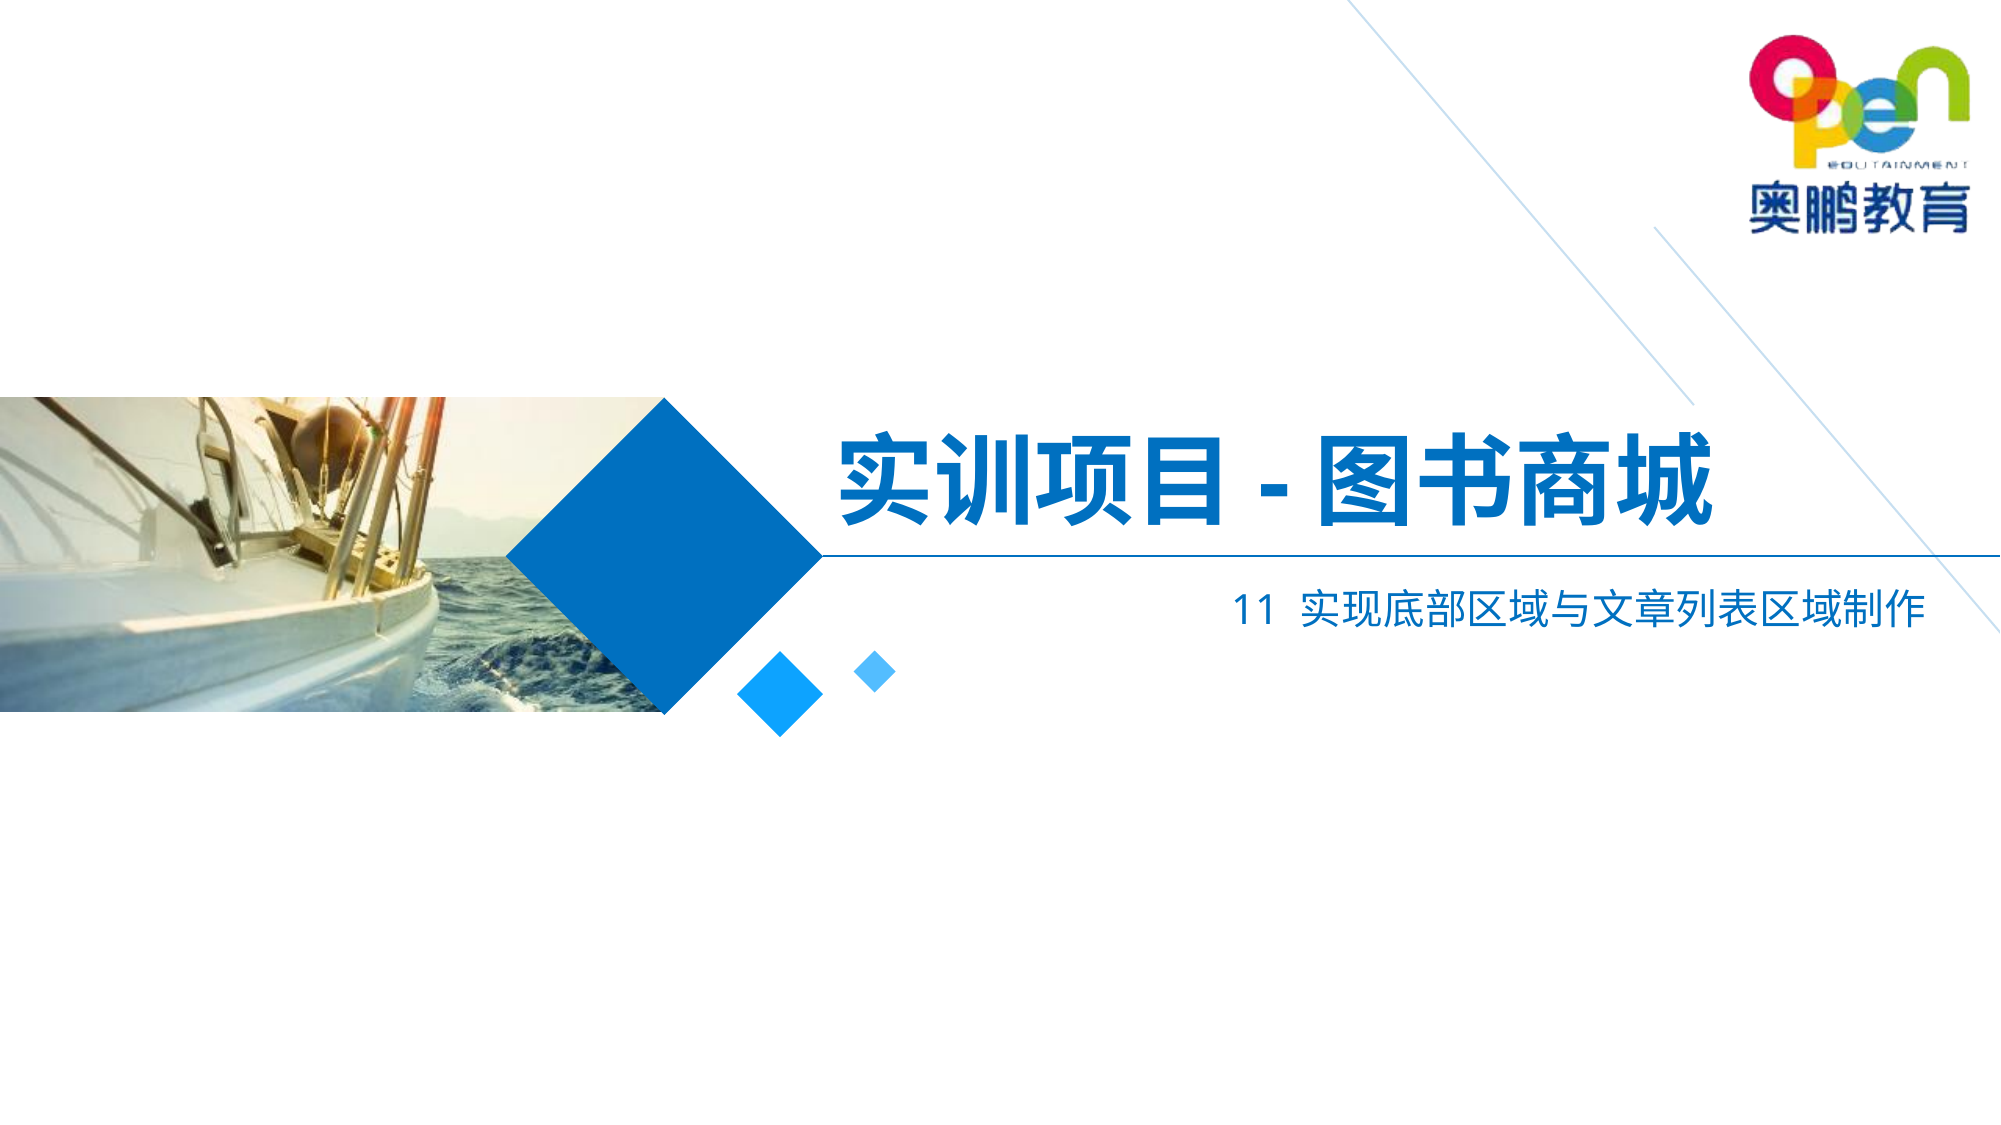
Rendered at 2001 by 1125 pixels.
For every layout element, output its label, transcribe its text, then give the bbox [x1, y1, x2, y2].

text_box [551, 444, 890, 725]
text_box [1654, 226, 2000, 556]
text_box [1654, 557, 2000, 1038]
text_box 11 实现底部区域与文章列表区域制作 [890, 575, 1654, 640]
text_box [1002, 0, 1694, 406]
picture [1749, 32, 1975, 239]
picture [0, 397, 665, 712]
text_box 实训项目-图书商城 [732, 409, 1654, 545]
